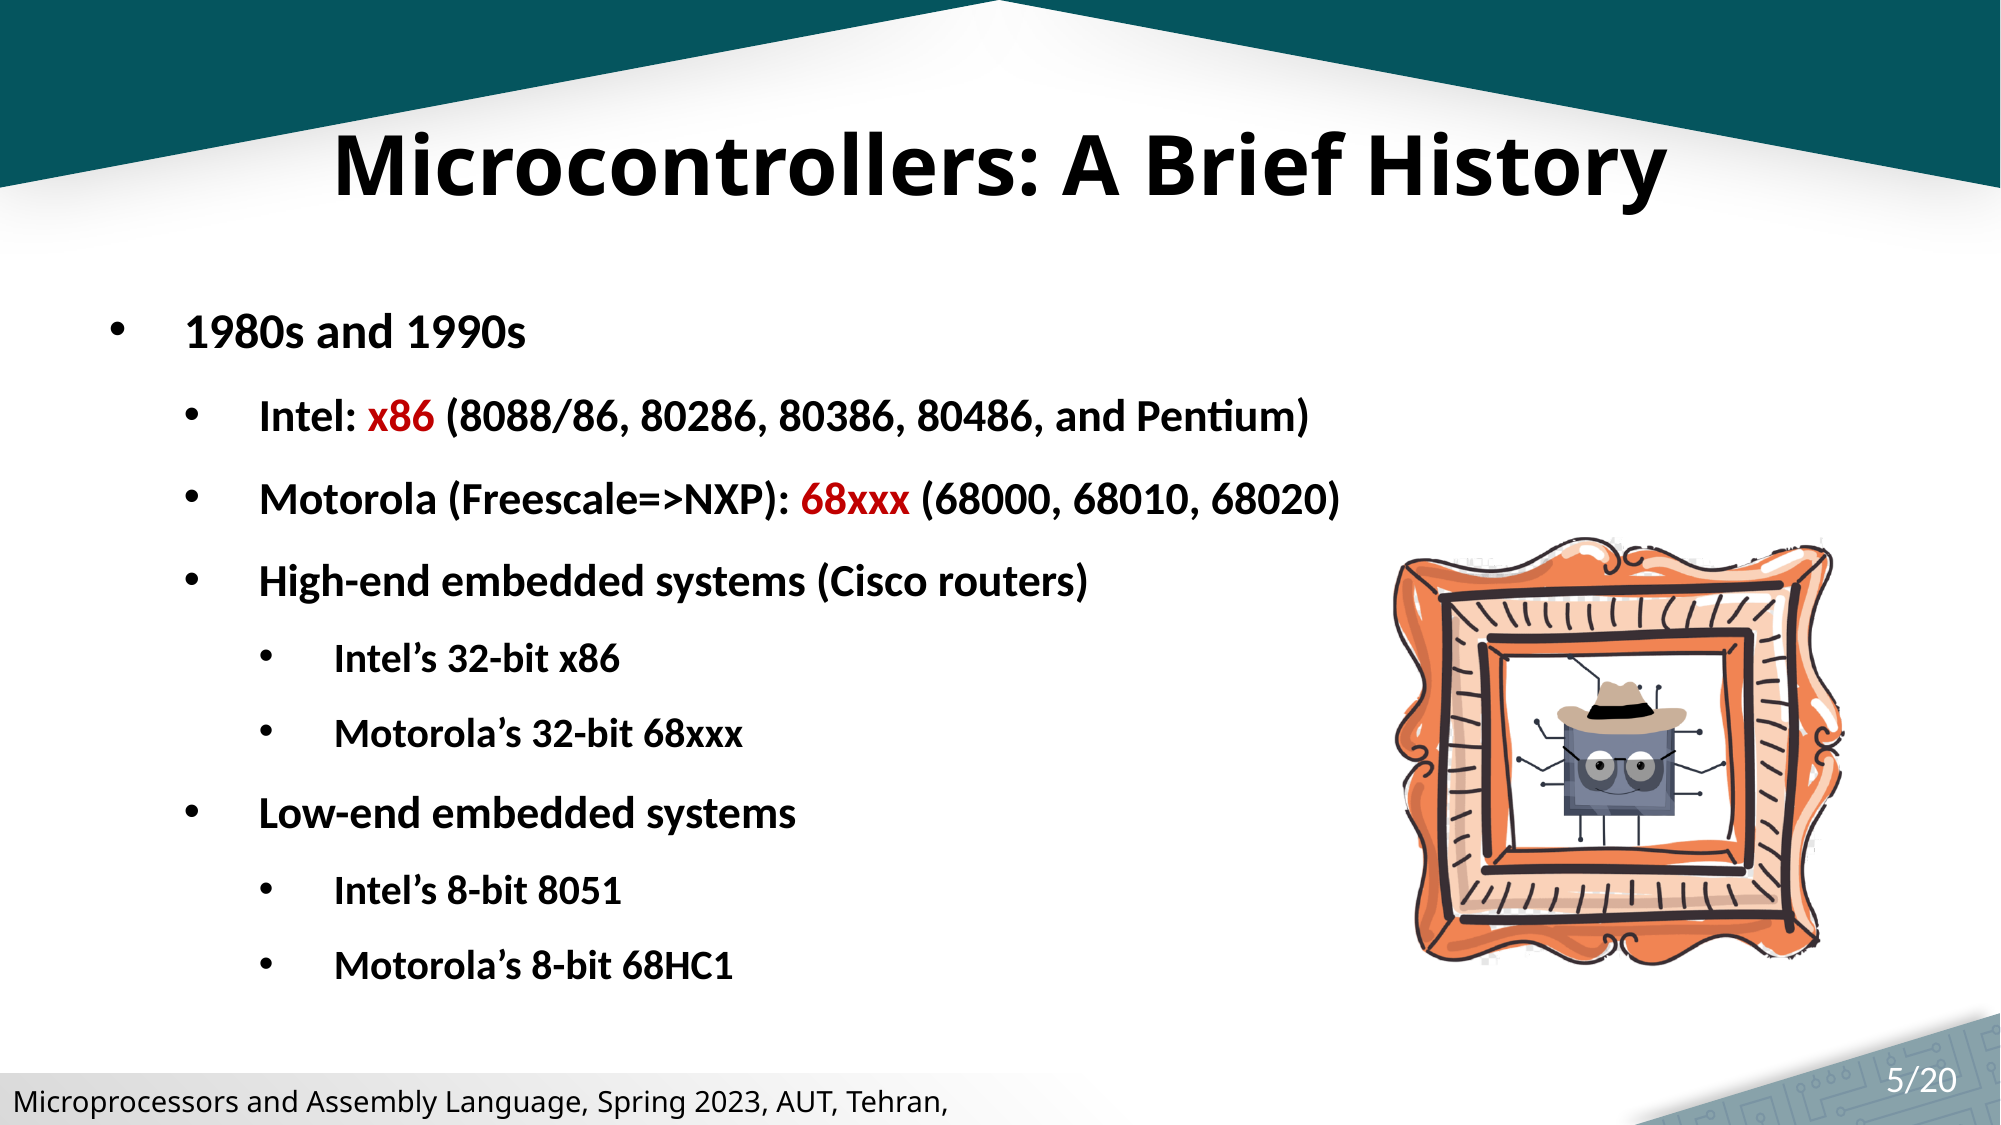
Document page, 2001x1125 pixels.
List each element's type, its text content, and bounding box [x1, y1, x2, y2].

picture [1208, 460, 2000, 1048]
title Microcontrollers: A Brief History [137, 59, 1863, 278]
text_box 1980s and 1990s Intel: x86 (8088/86, 80286, 80386, 80486, and Pentium) Motorola (Freescale=>NXP): 68xxx (68000, 68010, 68020) High-end embedded systems (Cisco routers) Intel’s 32-bit x86 Motorola’s 32-bit 68xxx Low-end embedded systems Intel’s 8-bit 8051 Motorola’s 8-bit 68HC1 [93, 260, 1452, 996]
slide_number 5/20 [1522, 1048, 1973, 1108]
